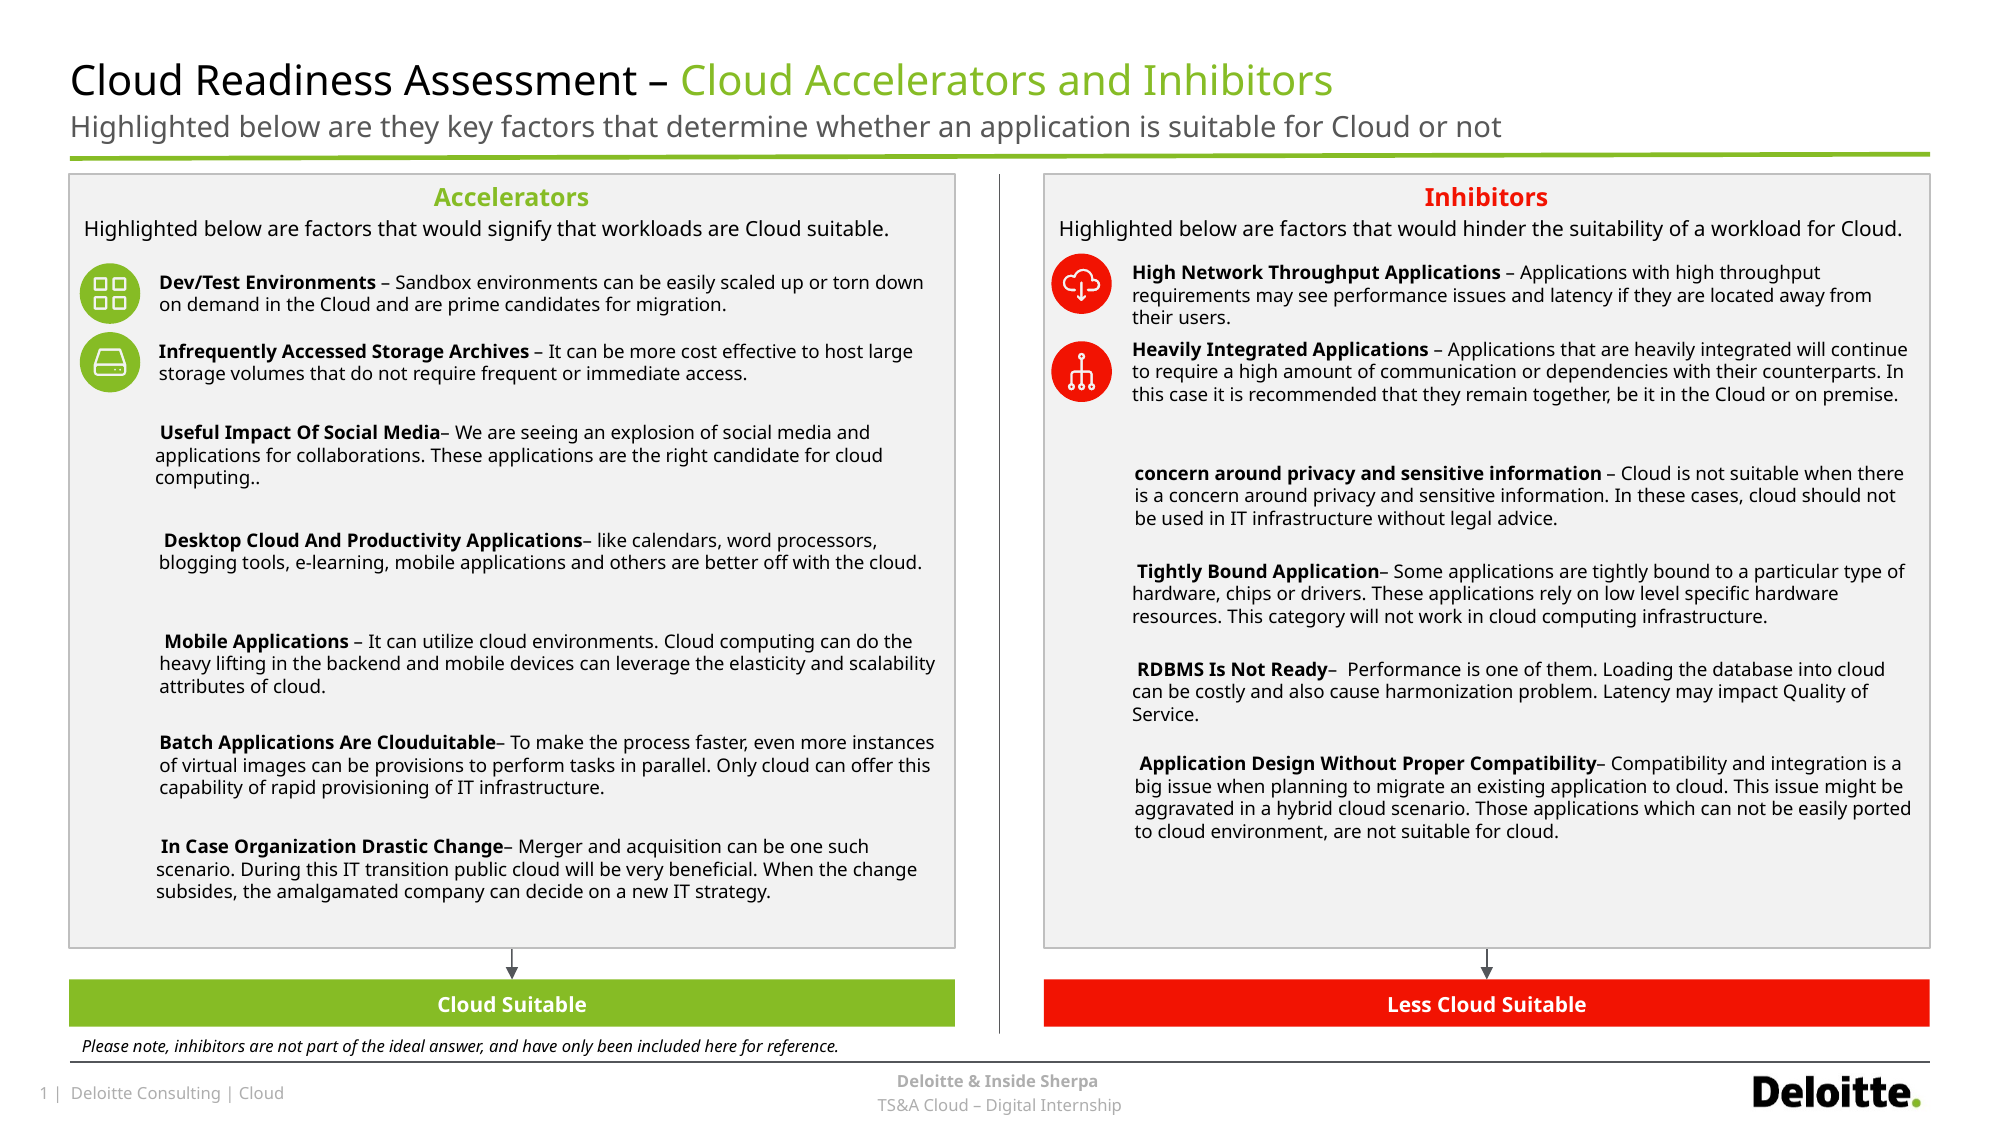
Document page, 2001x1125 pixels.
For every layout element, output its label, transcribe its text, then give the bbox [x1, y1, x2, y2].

text_box Desktop Cloud And Productivity Applications– like calendars, word processors, blogging tools, e-learning, mobile applications and others are better off with the cloud. [144, 520, 972, 581]
text_box Inhibitors Highlighted below are factors that would hinder the suitability of a workload for Cloud. [1043, 174, 1930, 949]
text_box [79, 262, 955, 325]
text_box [1051, 253, 1930, 315]
text_box RDBMS Is Not Ready– Performance is one of them. Loading the database into cloud can be costly and also cause harmonization problem. Latency may impact Quality of Service. [1117, 649, 1928, 733]
text_box Accelerators Highlighted below are factors that would signify that workloads are Cloud suitable. [68, 174, 955, 949]
picture [1743, 1067, 1931, 1119]
text_box Useful Impact Of Social Media– We are seeing an explosion of social media and applications for collaborations. These applications are the right candidate for cloud computing.. [140, 413, 951, 496]
text_box Tightly Bound Application– Some applications are tightly bound to a particular type of hardware, chips or drivers. These applications rely on low level specific hardware resources. This category will not work in cloud computing infrastructure. [1117, 551, 1928, 635]
text_box In Case Organization Drastic Change– Merger and acquisition can be one such scenario. During this IT transition public cloud will be very beneficial. When the change subsides, the amalgamated company can decide on a new IT strategy. [141, 827, 958, 911]
text_box Batch Applications Are Clouduitable– To make the process faster, even more instances of virtual images can be provisions to perform tasks in parallel. Only cloud can offer this capability of rapid provisioning of IT infrastructure. [144, 723, 955, 806]
text_box Application Design Without Proper Compatibility– Compatibility and integration is a big issue when planning to migrate an existing application to cloud. This issue might be aggravated in a hybrid cloud scenario. Those applications which can not be easily ported to cloud environment, are not suitable for cloud. [1119, 744, 1931, 850]
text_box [1051, 329, 1931, 414]
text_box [79, 331, 955, 393]
text_box Mobile Applications – It can utilize cloud environments. Cloud computing can do the heavy lifting in the backend and mobile devices can leverage the elasticity and scalability attributes of cloud. [144, 622, 955, 705]
title Cloud Readiness Assessment – Cloud Accelerators and Inhibitors [69, 53, 1931, 104]
text_box Please note, inhibitors are not part of the ideal answer, and have only been included here for reference. [69, 1033, 1368, 1052]
list Highlighted below are they key factors that determine whether an application is suitable for Cloud or not [69, 108, 1931, 155]
text_box Less Cloud Suitable [1043, 979, 1930, 1027]
text_box concern around privacy and sensitive information – Cloud is not suitable when there is a concern around privacy and sensitive information. In these cases, cloud should not be used in IT infrastructure without legal advice. [1119, 454, 1931, 537]
text_box Cloud Suitable [69, 979, 955, 1027]
